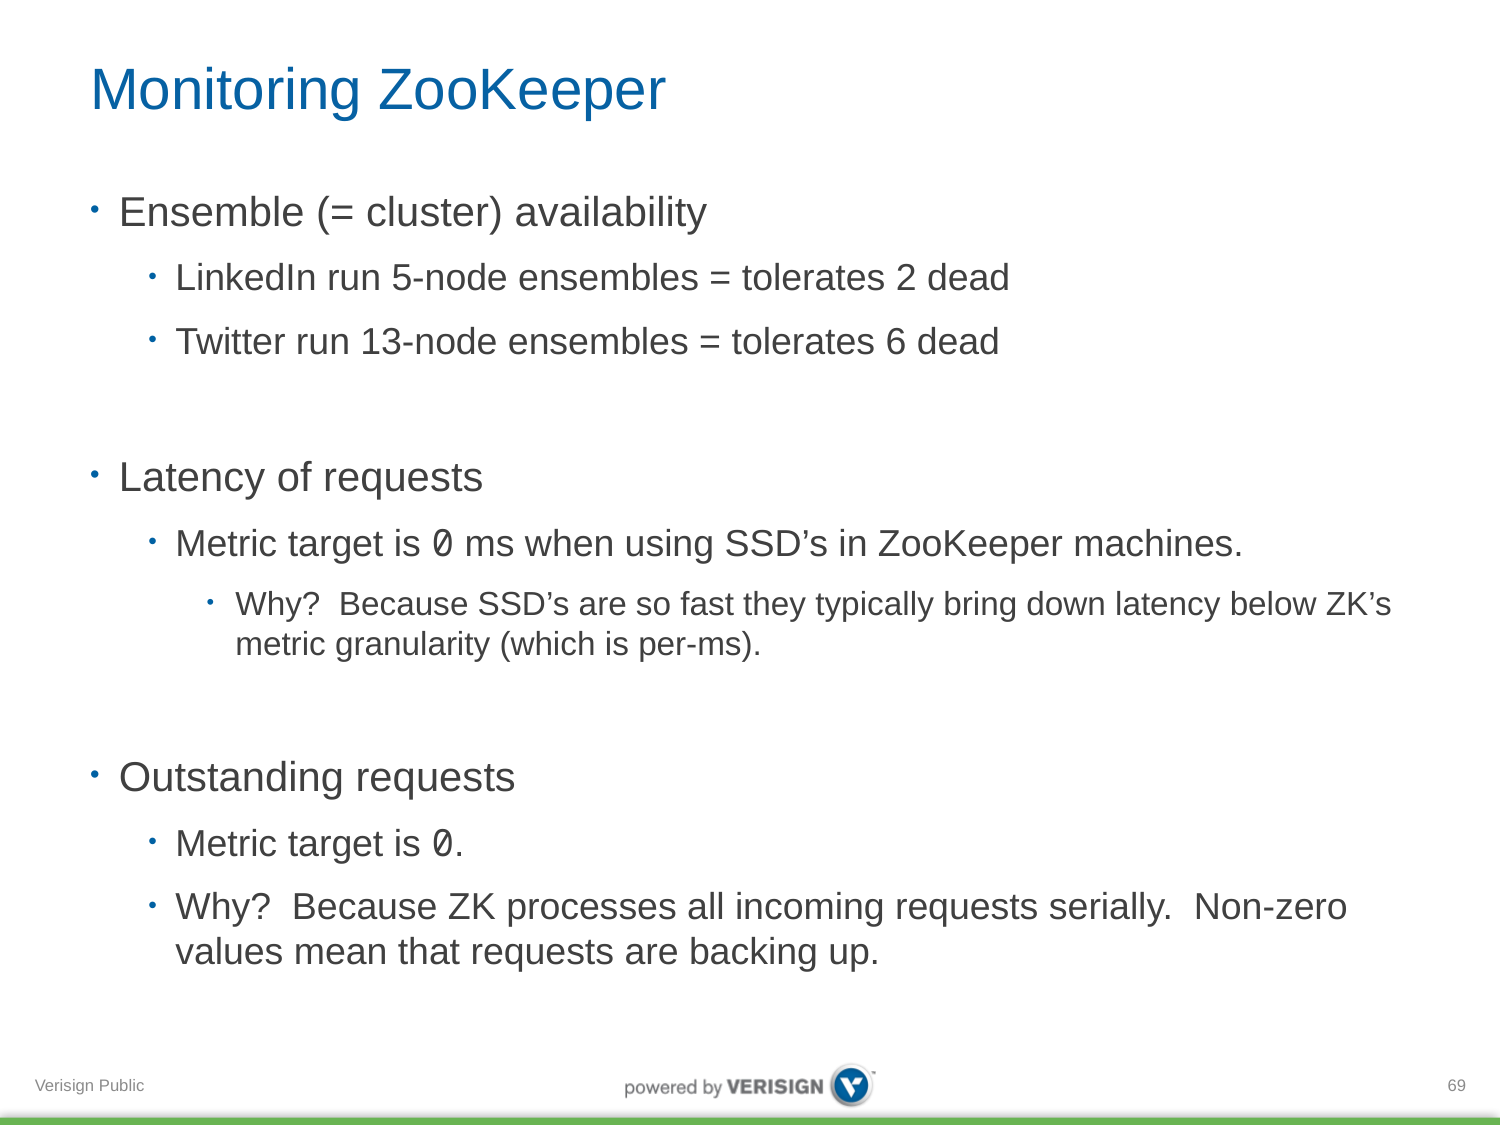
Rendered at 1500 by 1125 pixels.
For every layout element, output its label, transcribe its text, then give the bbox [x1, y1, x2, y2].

list Ensemble (= cluster) availability LinkedIn run 5-node ensembles = tolerates 2 dead Twitter run 13-node ensembles = tolerates 6 dead Latency of requests Metric target is 0 ms when using SSD’s in ZooKeeper machines. Why? Because SSD’s are so fast they typically bring down latency below ZK’s metric granularity (which is per-ms). Outstanding requests Metric target is 0. Why? Because ZK processes all incoming requests serially. Non-zero values mean that requests are backing up. [75, 176, 1425, 1040]
title Monitoring ZooKeeper [75, 40, 1425, 132]
picture [622, 1058, 878, 1112]
slide_number 69 [1422, 1072, 1482, 1098]
